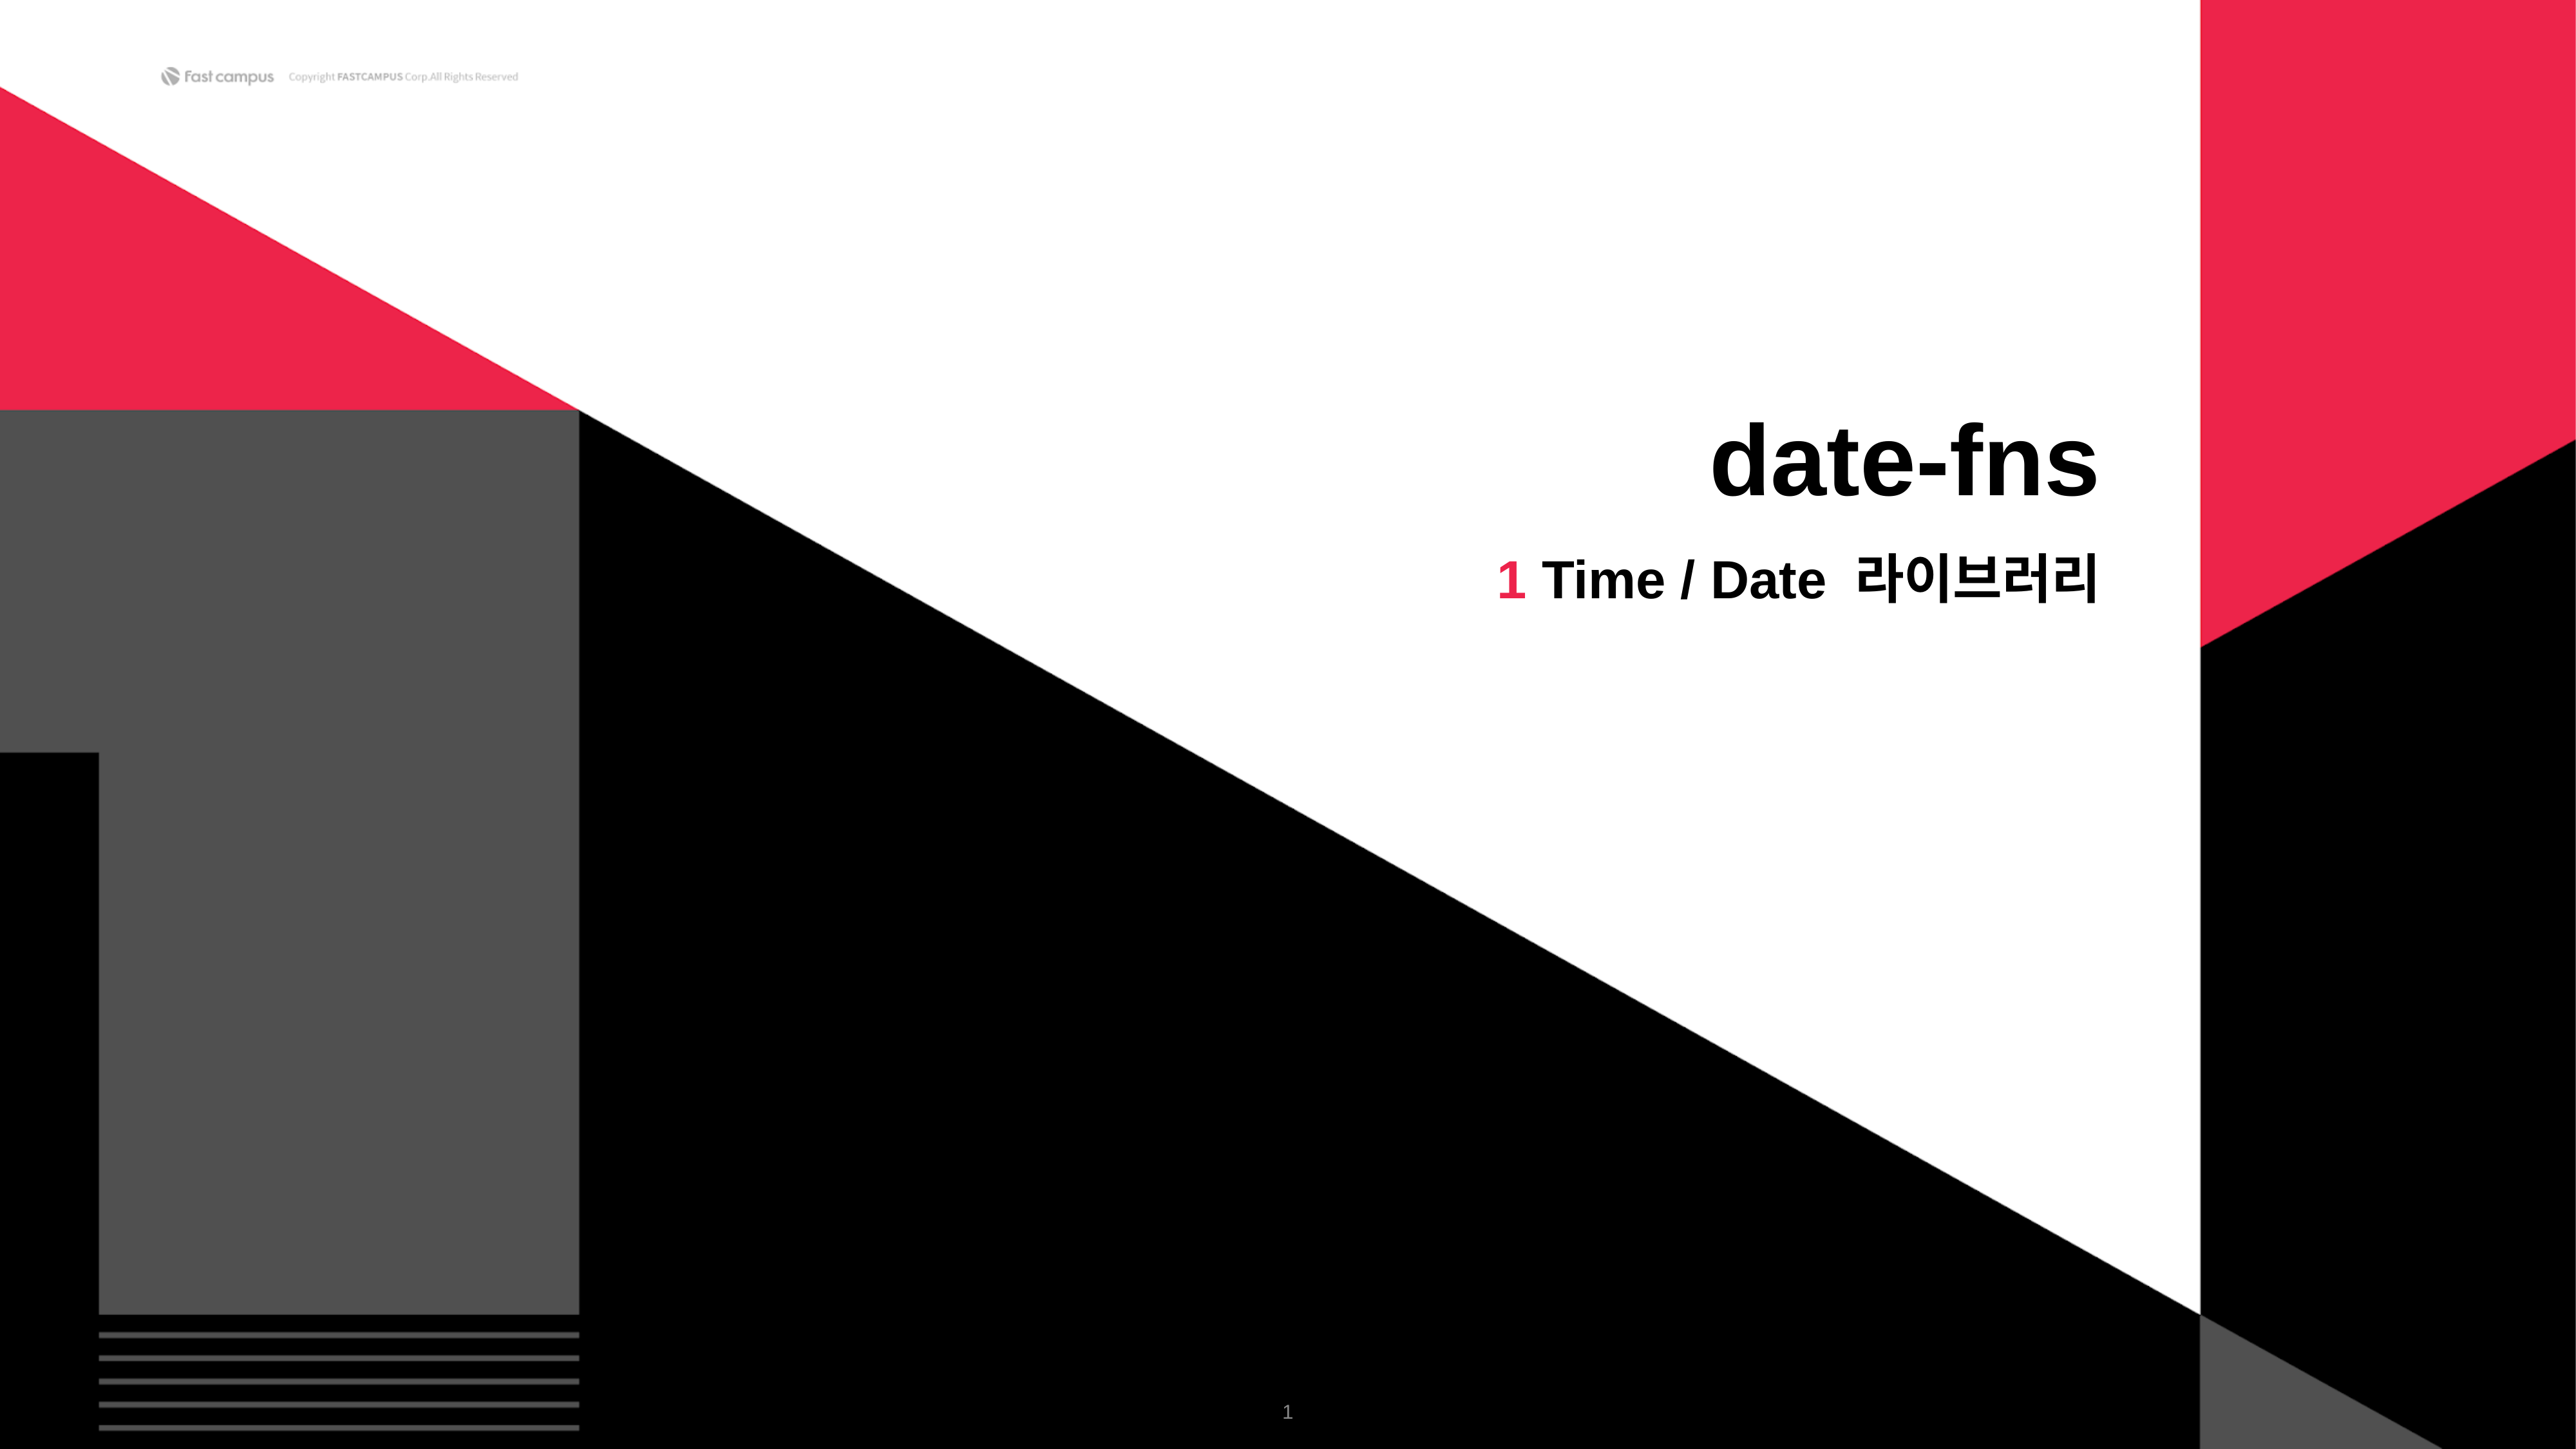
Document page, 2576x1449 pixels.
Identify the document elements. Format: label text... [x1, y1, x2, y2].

picture [0, 0, 2576, 1449]
text_box date-fns 1 Time / Date 라이브러리 [254, 390, 2107, 615]
slide_number ‹#› [998, 1372, 1578, 1449]
